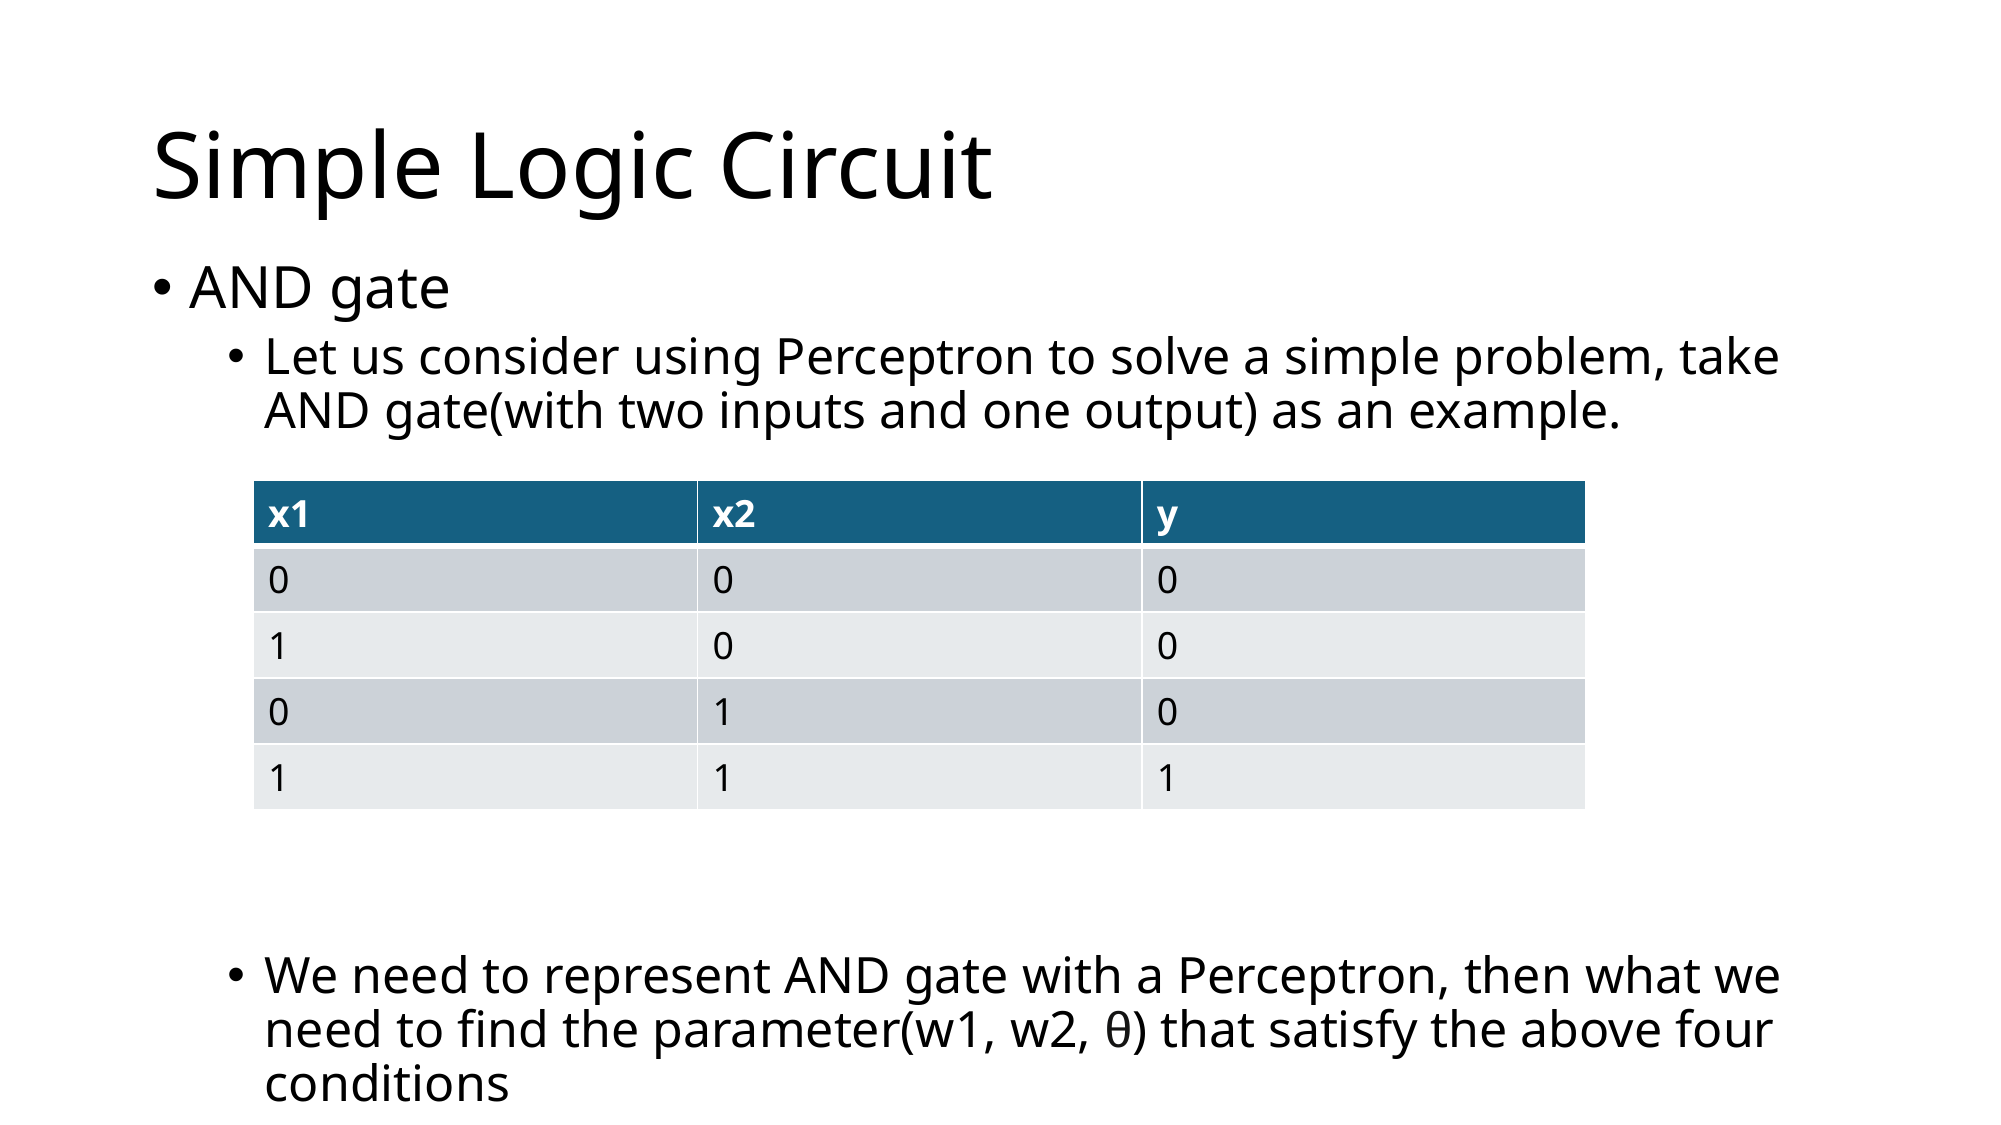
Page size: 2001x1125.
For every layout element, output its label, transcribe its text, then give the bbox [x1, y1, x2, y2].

table_cell 1 [254, 613, 697, 677]
table_cell 1 [698, 745, 1141, 809]
title Simple Logic Circuit [137, 59, 1863, 250]
table_cell 0 [1143, 549, 1585, 611]
table_cell 0 [254, 549, 697, 611]
table_cell 0 [698, 613, 1141, 677]
table_cell 0 [698, 549, 1141, 611]
table_header x2 [698, 481, 1141, 543]
table_cell 0 [1143, 679, 1585, 743]
table_header x1 [254, 481, 697, 543]
table_header y [1143, 481, 1585, 543]
table_cell 0 [1143, 613, 1585, 677]
table_cell 1 [254, 745, 697, 809]
table_cell 1 [698, 679, 1141, 743]
list AND gate Let us consider using Perceptron to solve a simple problem, take AND gate(with two inputs and one output) as an example. We need to represent AND gate with a Perceptron, then what we need to find the parameter(w1, w2, θ) ​​that satisfy the above four conditions [137, 250, 1863, 1014]
table_cell 0 [254, 679, 697, 743]
table_cell 1 [1143, 745, 1585, 809]
